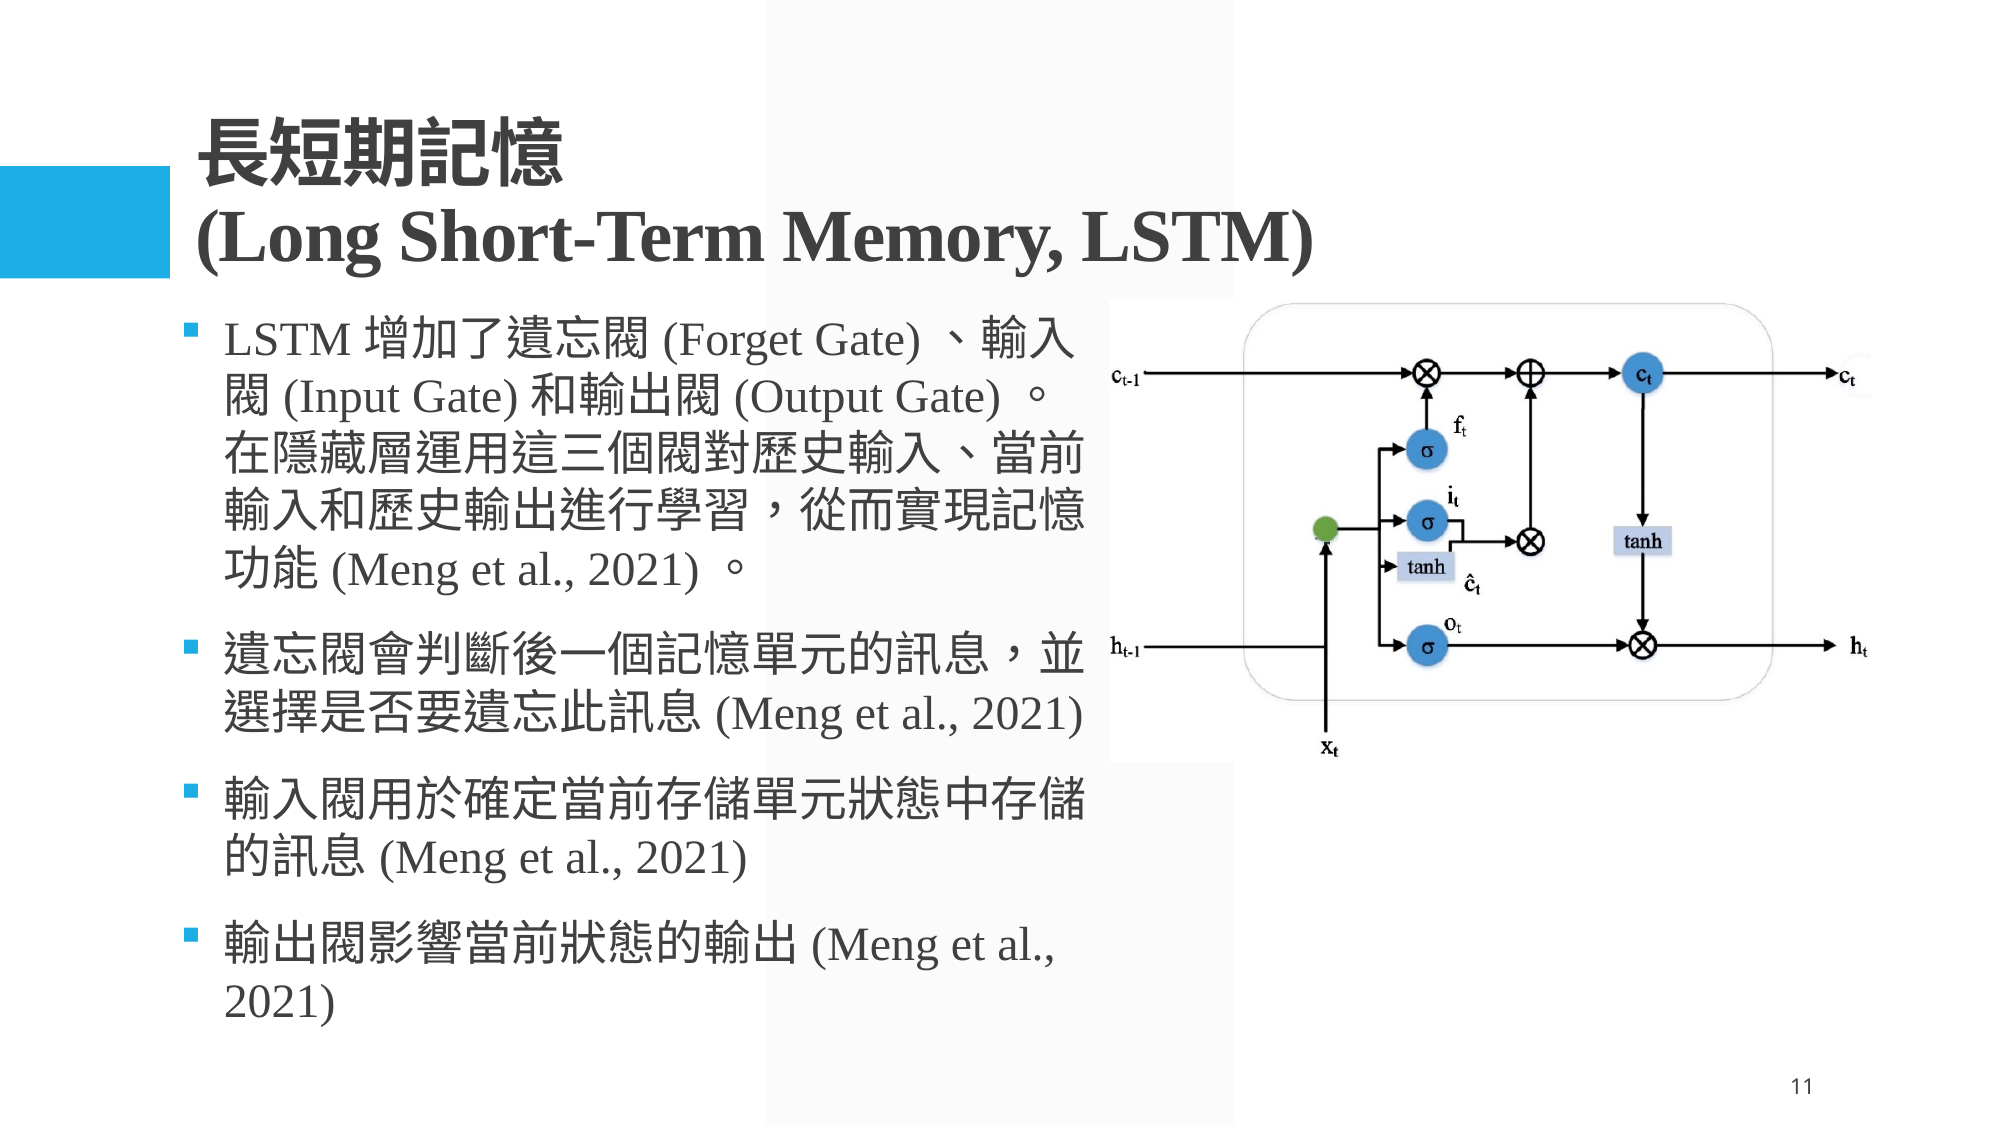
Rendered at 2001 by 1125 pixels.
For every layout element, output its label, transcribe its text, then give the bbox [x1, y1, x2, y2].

title 長短期記憶 (Long Short-Term Memory, LSTM) [180, 47, 1830, 285]
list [1109, 299, 1872, 763]
slide_number 11 [1702, 1057, 1830, 1118]
